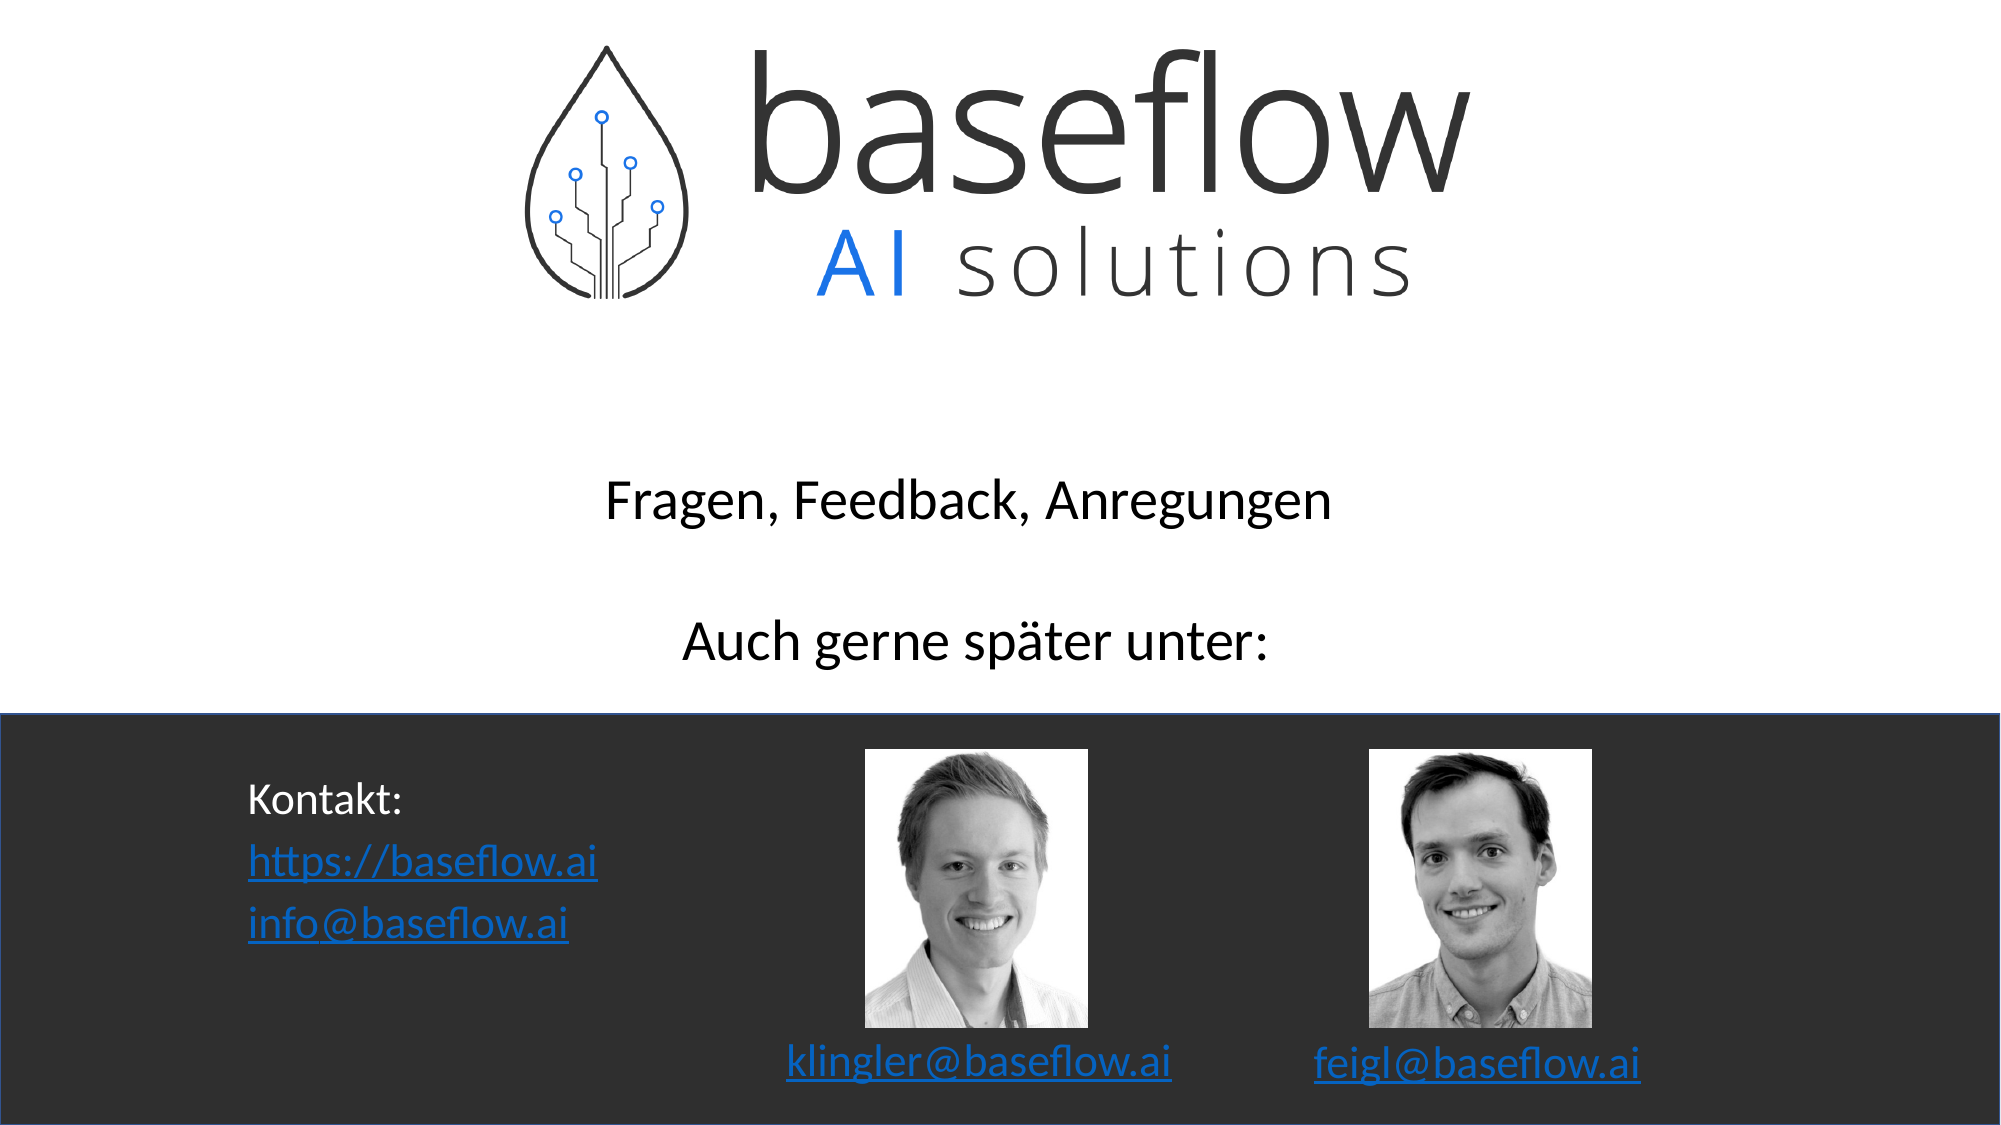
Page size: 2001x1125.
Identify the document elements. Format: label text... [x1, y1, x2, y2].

text_box Fragen, Feedback, Anregungen Auch gerne später unter: [84, 454, 1869, 679]
picture [511, 22, 1489, 315]
picture [1369, 749, 1592, 1028]
picture [865, 749, 1088, 1028]
text_box klingler@baseflow.ai [771, 1029, 1323, 1094]
text_box Kontakt: https://baseflow.ai info@baseflow.ai [232, 767, 1106, 1111]
text_box feigl@baseflow.ai [1299, 1031, 1885, 1096]
